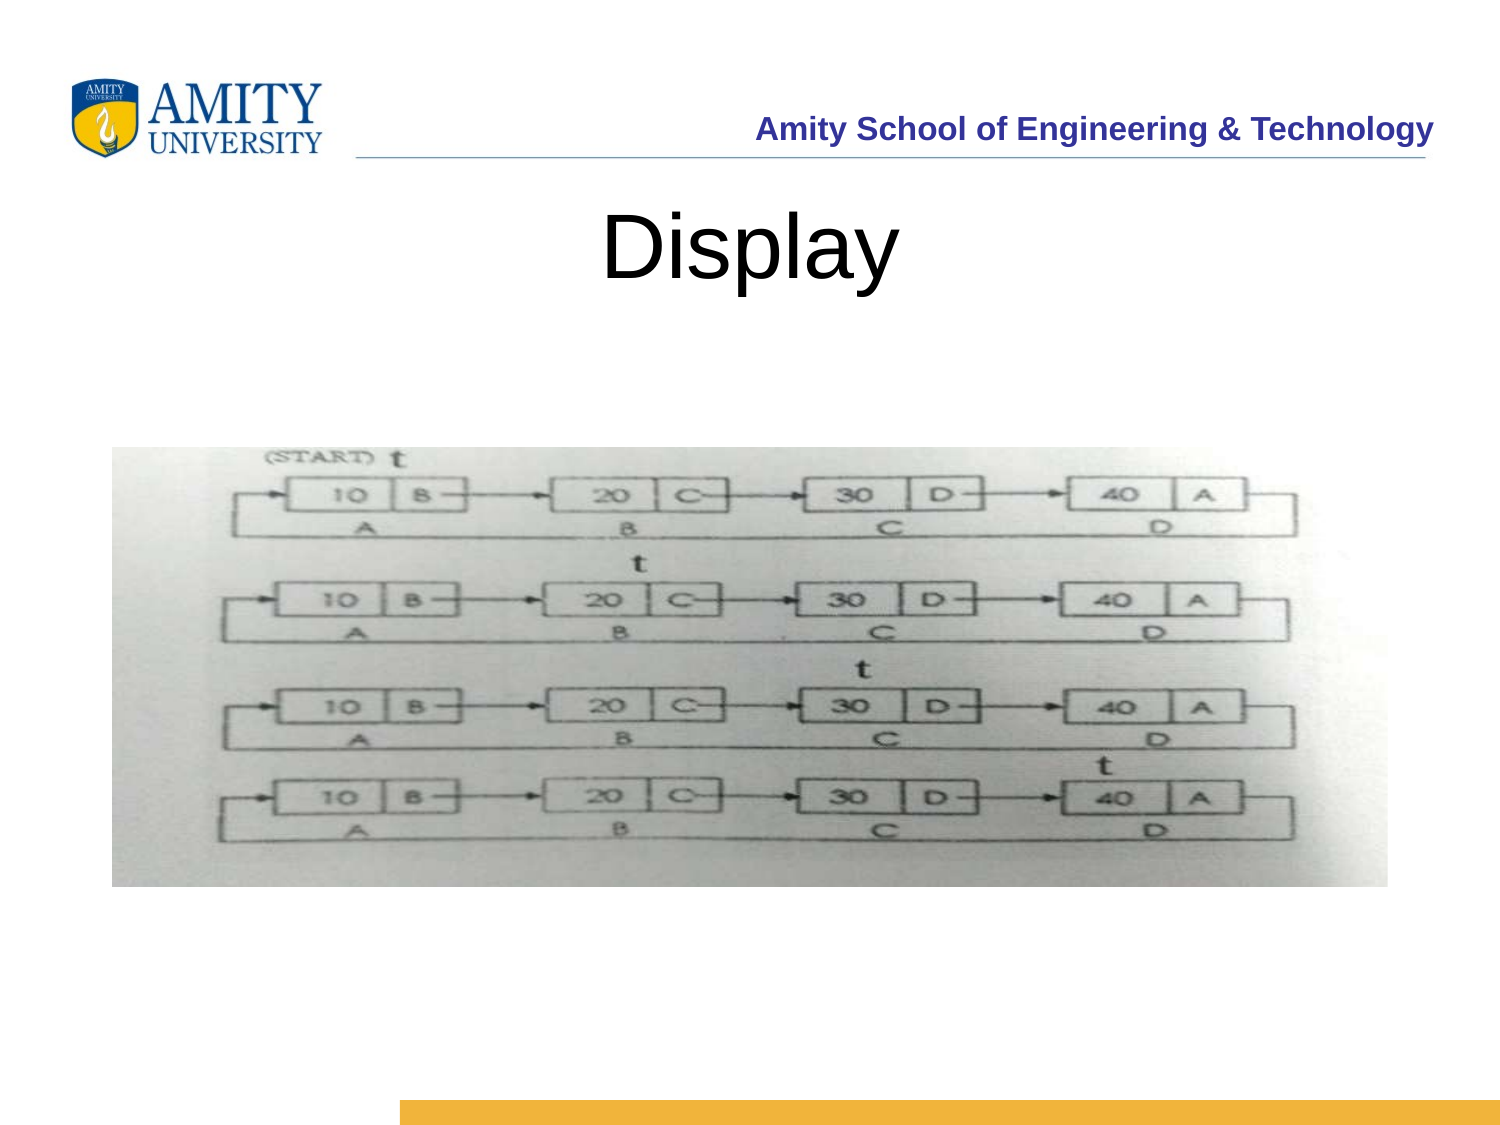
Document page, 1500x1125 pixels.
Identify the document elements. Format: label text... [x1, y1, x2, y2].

title Display [103, 185, 1397, 375]
text_box [112, 447, 1388, 887]
picture [0, 0, 1500, 188]
